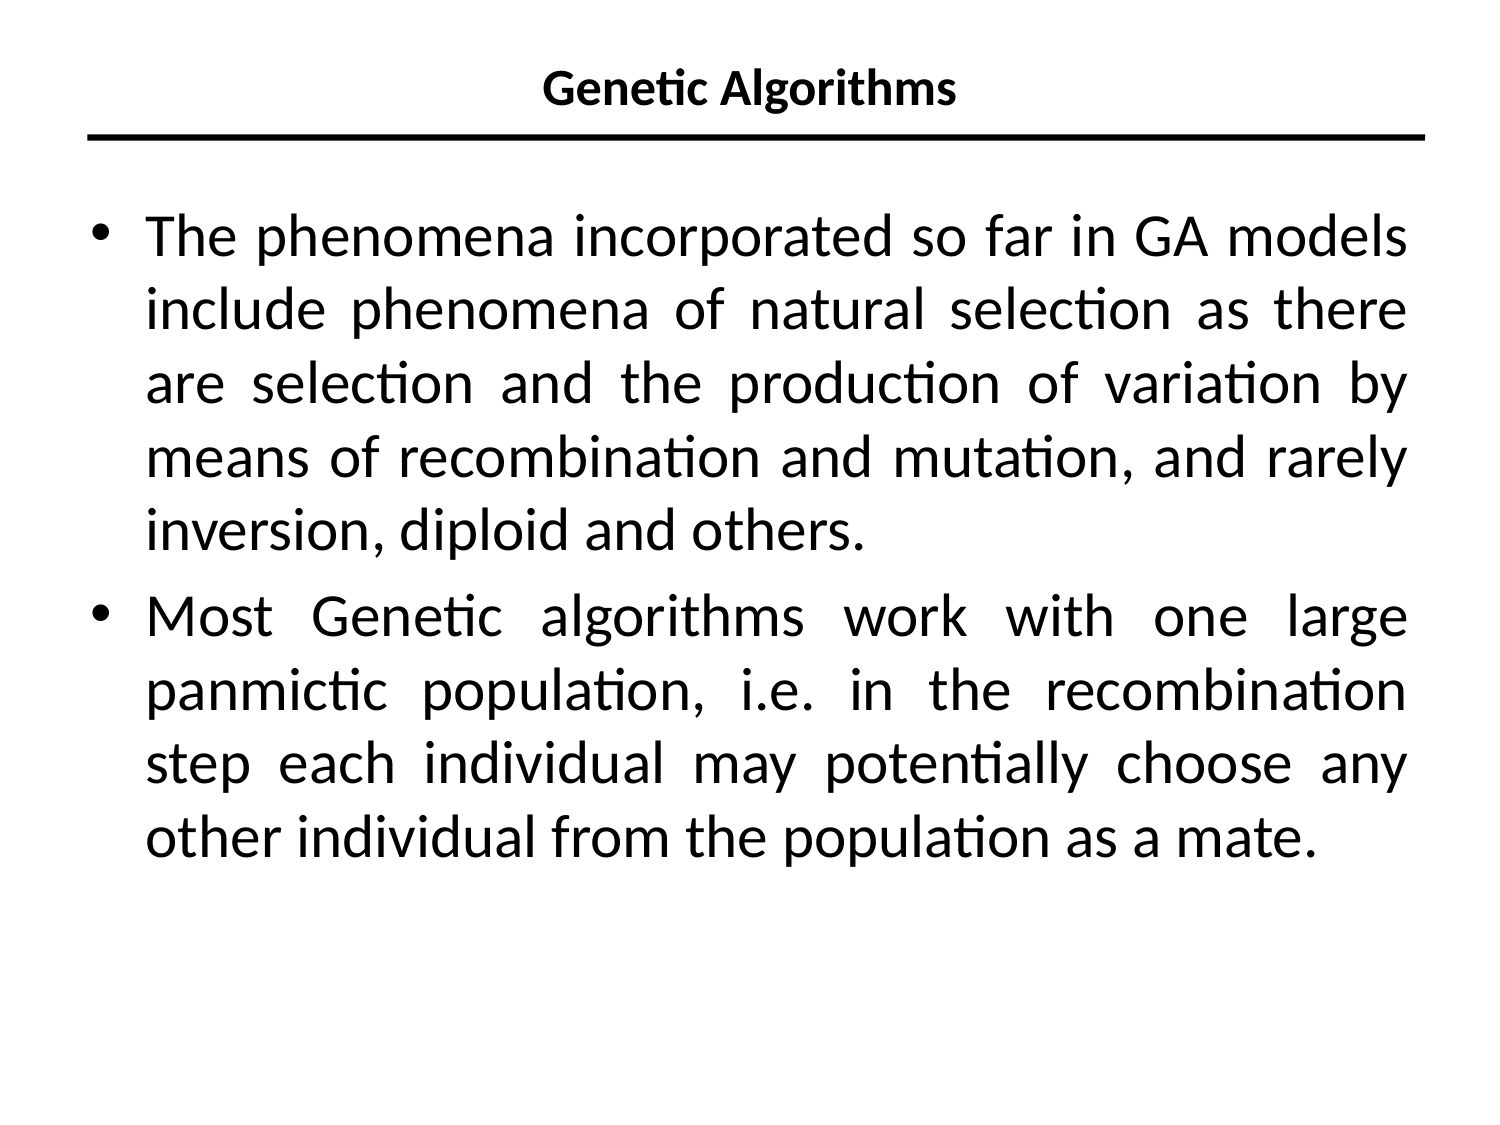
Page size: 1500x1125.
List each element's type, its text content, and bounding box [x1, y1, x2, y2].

list The phenomena incorporated so far in GA models include phenomena of natural selection as there are selection and the production of variation by means of recombination and mutation, and rarely inversion, diploid and others. Most Genetic algorithms work with one large panmictic population, i.e. in the recombination step each individual may potentially choose any other individual from the population as a mate. [75, 187, 1425, 930]
title Genetic Algorithms [75, 45, 1425, 187]
